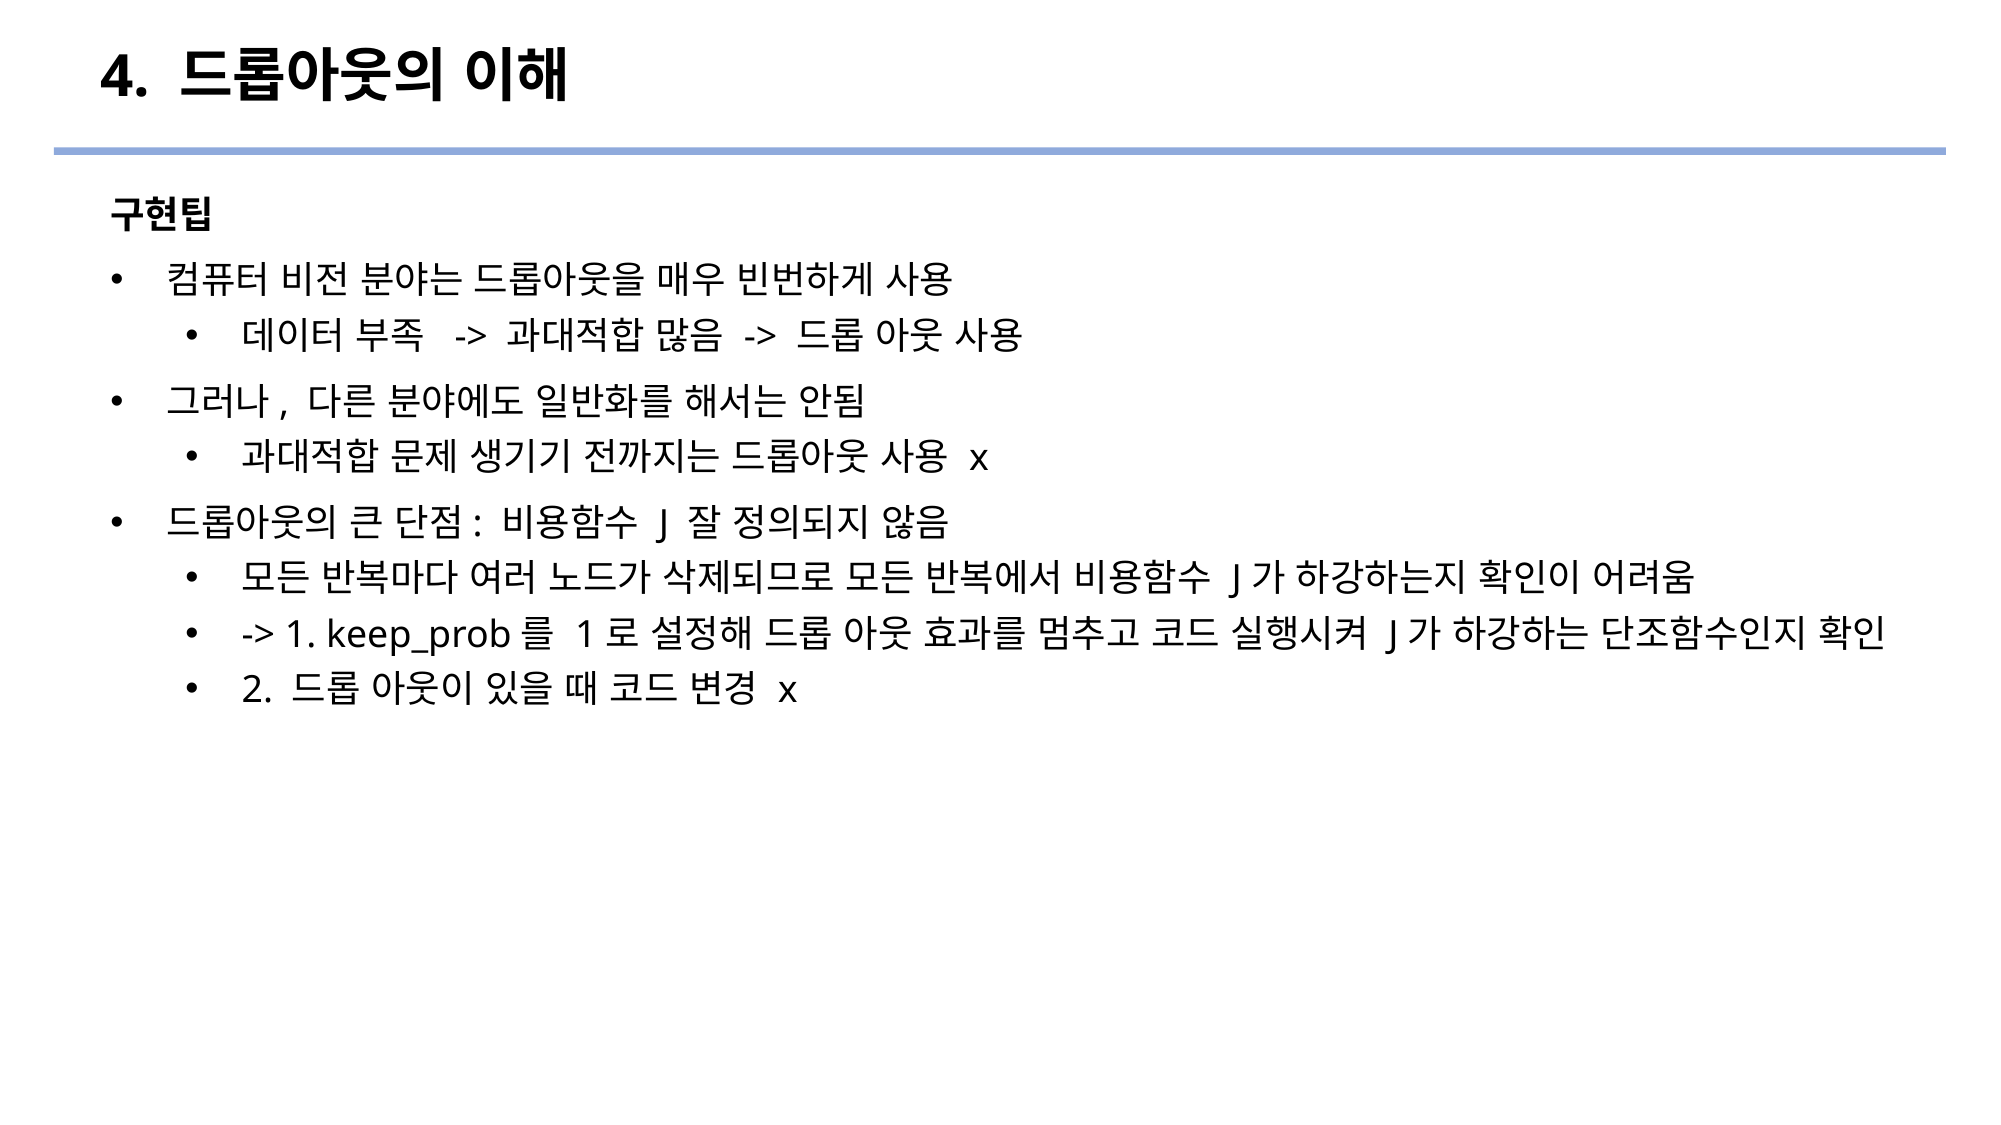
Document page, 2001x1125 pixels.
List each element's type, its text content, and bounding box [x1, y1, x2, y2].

subtitle 구현팁 컴퓨터 비전 분야는 드롭아웃을 매우 빈번하게 사용 데이터 부족 -> 과대적합 많음 -> 드롭 아웃 사용 그러나, 다른 분야에도 일반화를 해서는 안됨 과대적합 문제 생기기 전까지는 드롭아웃 사용 x 드롭아웃의 큰 단점: 비용함수 J 잘 정의되지 않음 모든 반복마다 여러 노드가 삭제되므로 모든 반복에서 비용함수 J가 하강하는지 확인이 어려움 -> 1. keep_prob를 1로 설정해 드롭 아웃 효과를 멈추고 코드 실행시켜 J가 하강하는 단조함수인지 확인 2. 드롭 아웃이 있을 때 코드 변경 x [95, 183, 1920, 1076]
text_box [53, 146, 1947, 156]
title 4. 드롭아웃의 이해 [85, 4, 1586, 146]
